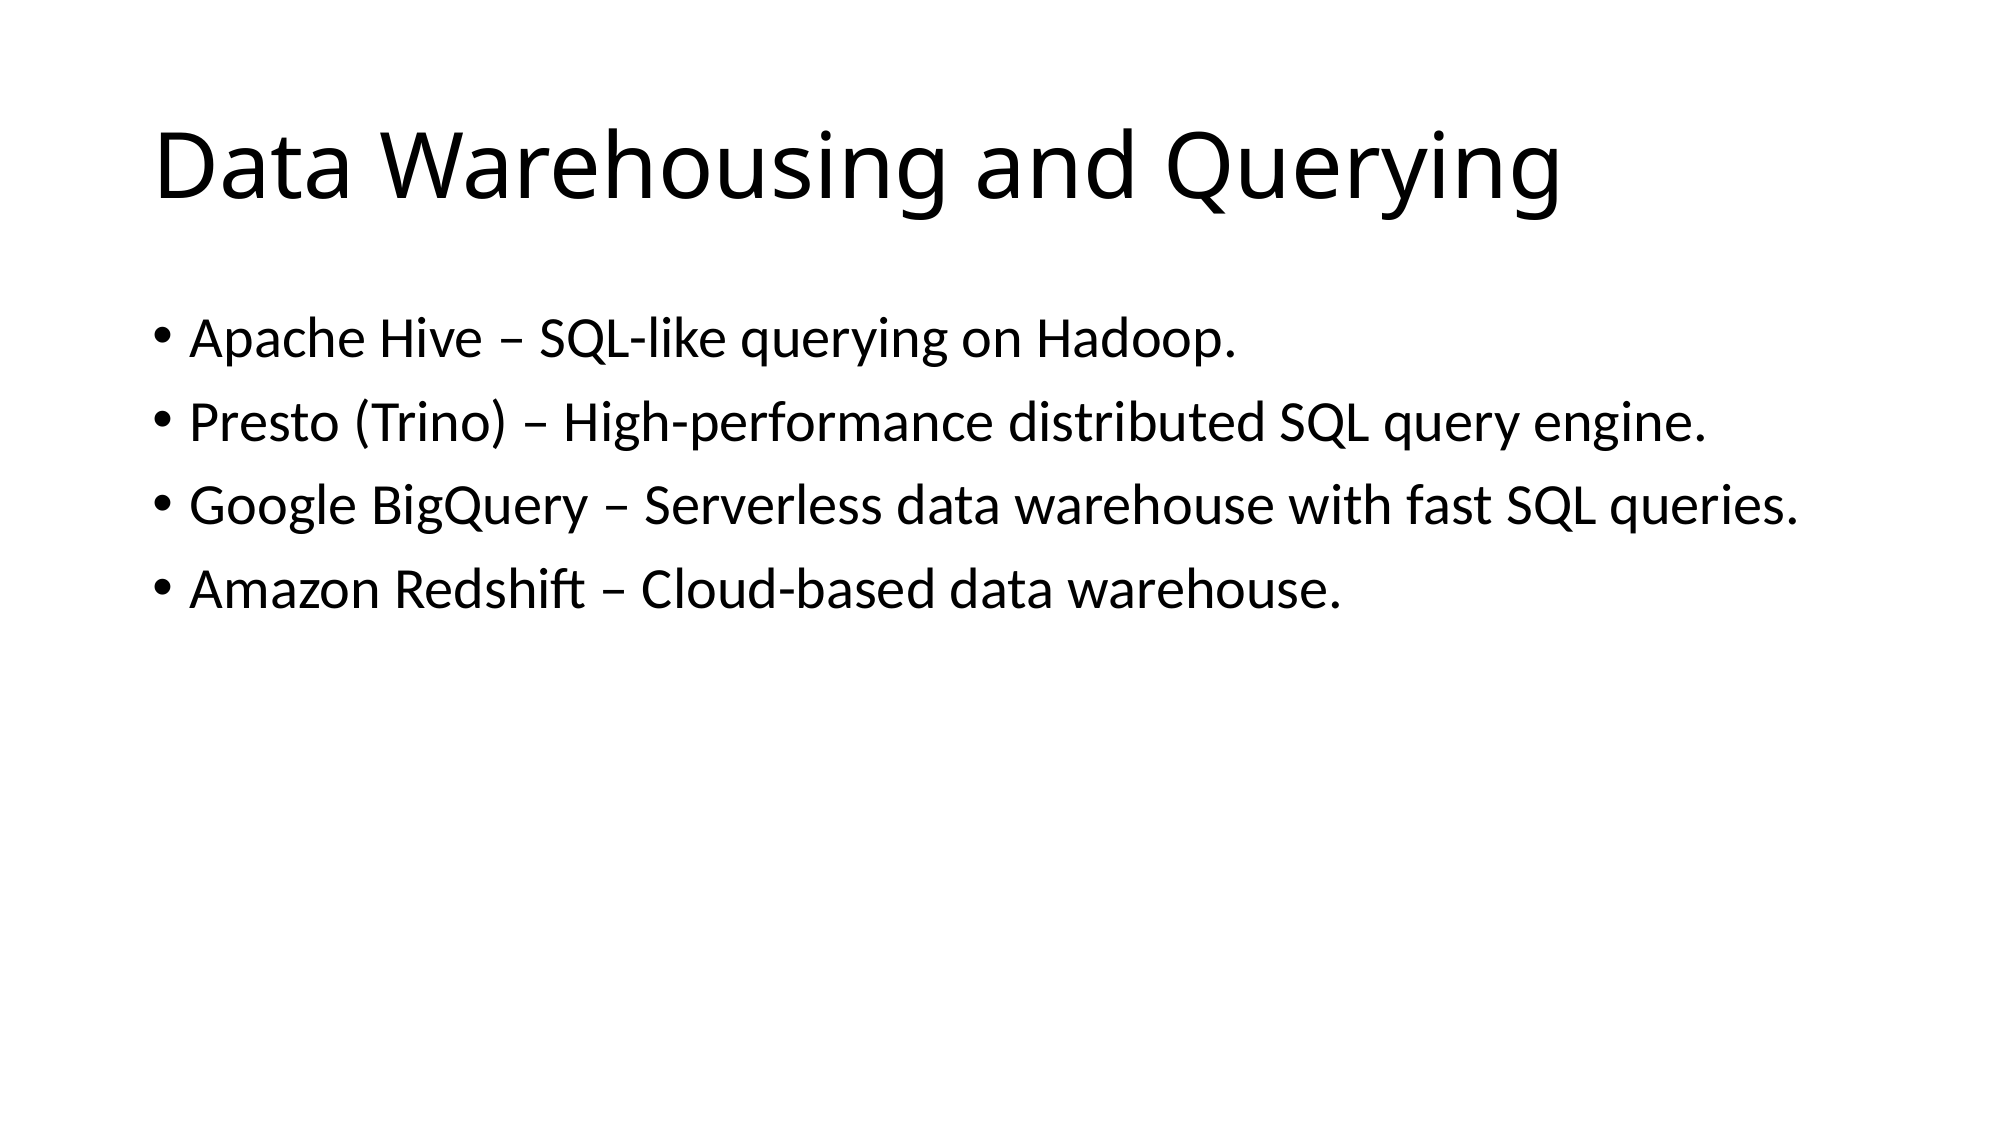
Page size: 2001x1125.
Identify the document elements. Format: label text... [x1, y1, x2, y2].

title Data Warehousing and Querying [137, 59, 1863, 278]
list Apache Hive – SQL-like querying on Hadoop. Presto (Trino) – High-performance distributed SQL query engine. Google BigQuery – Serverless data warehouse with fast SQL queries. Amazon Redshift – Cloud-based data warehouse. [137, 299, 1863, 1014]
